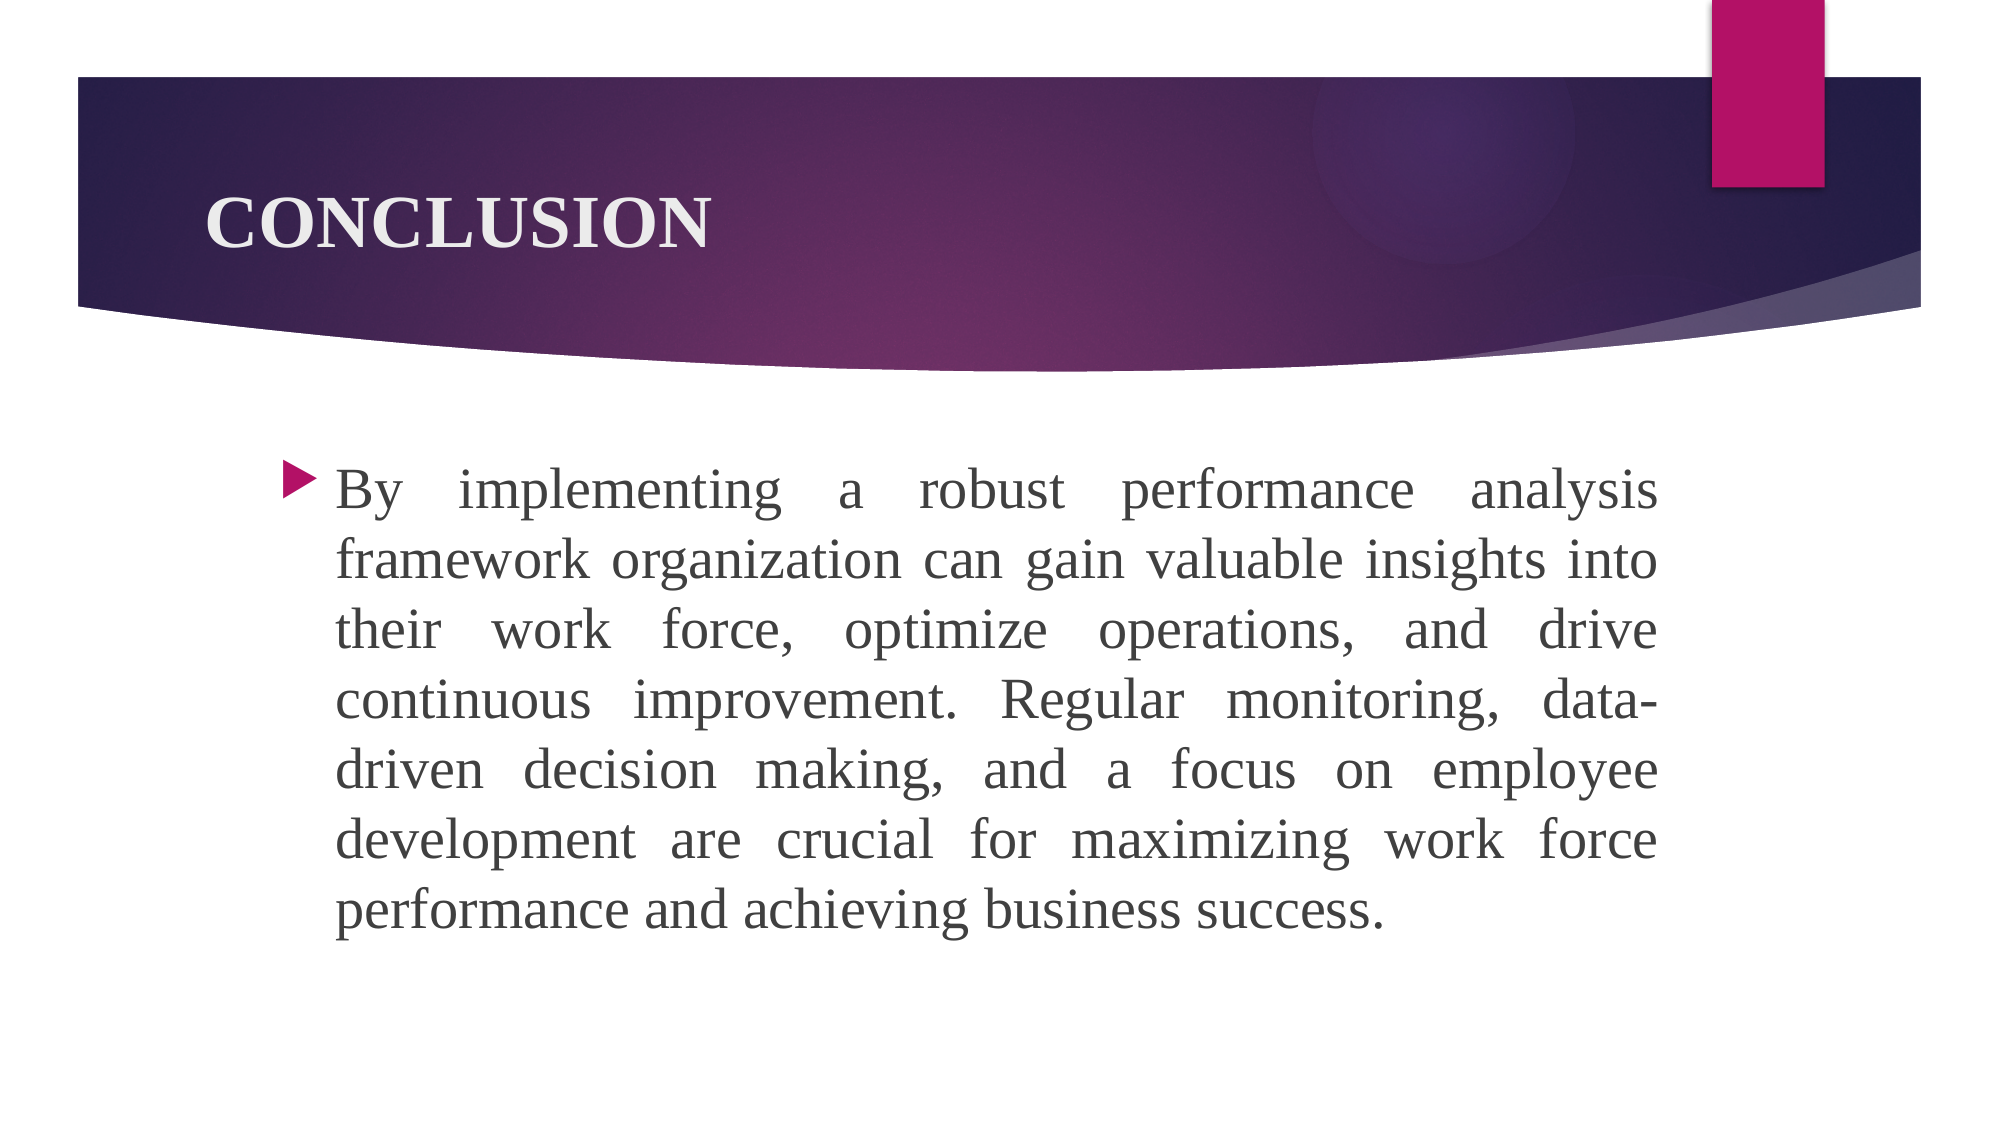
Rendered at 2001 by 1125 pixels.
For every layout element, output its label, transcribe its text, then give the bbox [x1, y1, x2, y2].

list By implementing a robust performance analysis framework organization can gain valuable insights into their work force, optimize operations, and drive continuous improvement. Regular monitoring, data-driven decision making, and a focus on employee development are crucial for maximizing work force performance and achieving business success. [264, 443, 1675, 1125]
title CONCLUSION [189, 159, 1627, 276]
